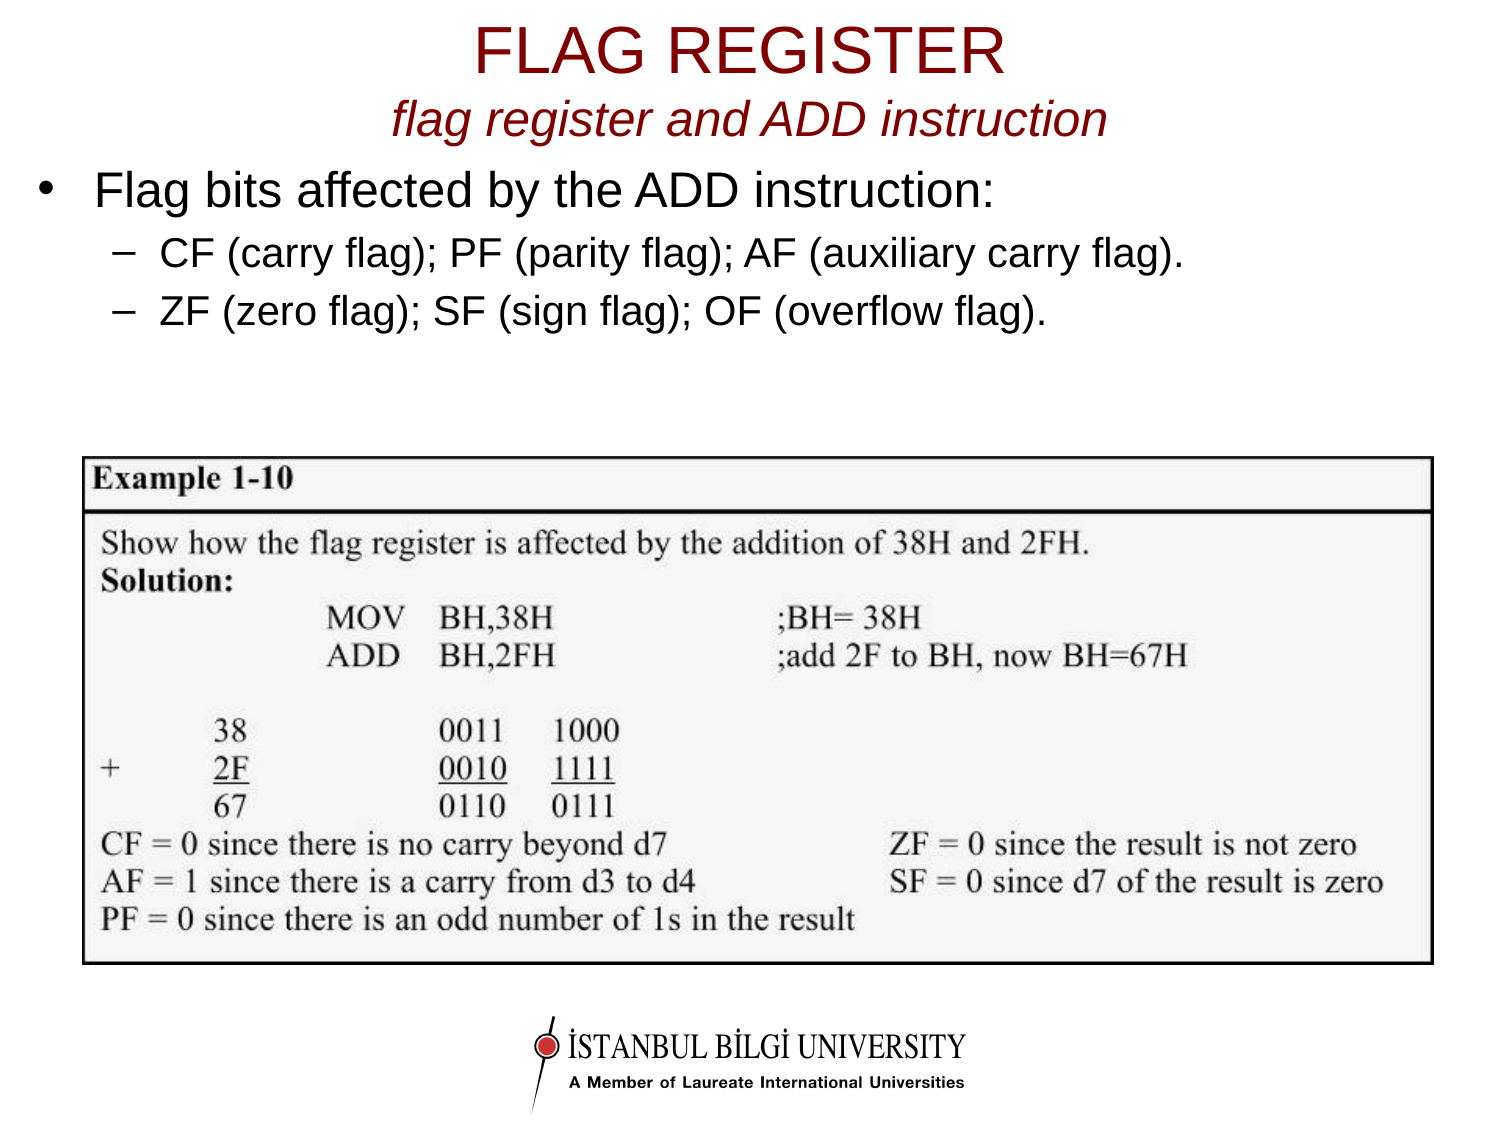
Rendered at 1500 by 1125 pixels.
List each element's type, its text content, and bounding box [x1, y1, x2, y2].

title FLAG REGISTER flag register and ADD instruction [75, 0, 1425, 149]
list Flag bits affected by the ADD instruction: CF (carry flag); PF (parity flag); AF (auxiliary carry flag). ZF (zero flag); SF (sign flag); OF (overflow flag). [22, 149, 1460, 388]
picture [81, 456, 1434, 965]
picture [531, 1016, 966, 1116]
